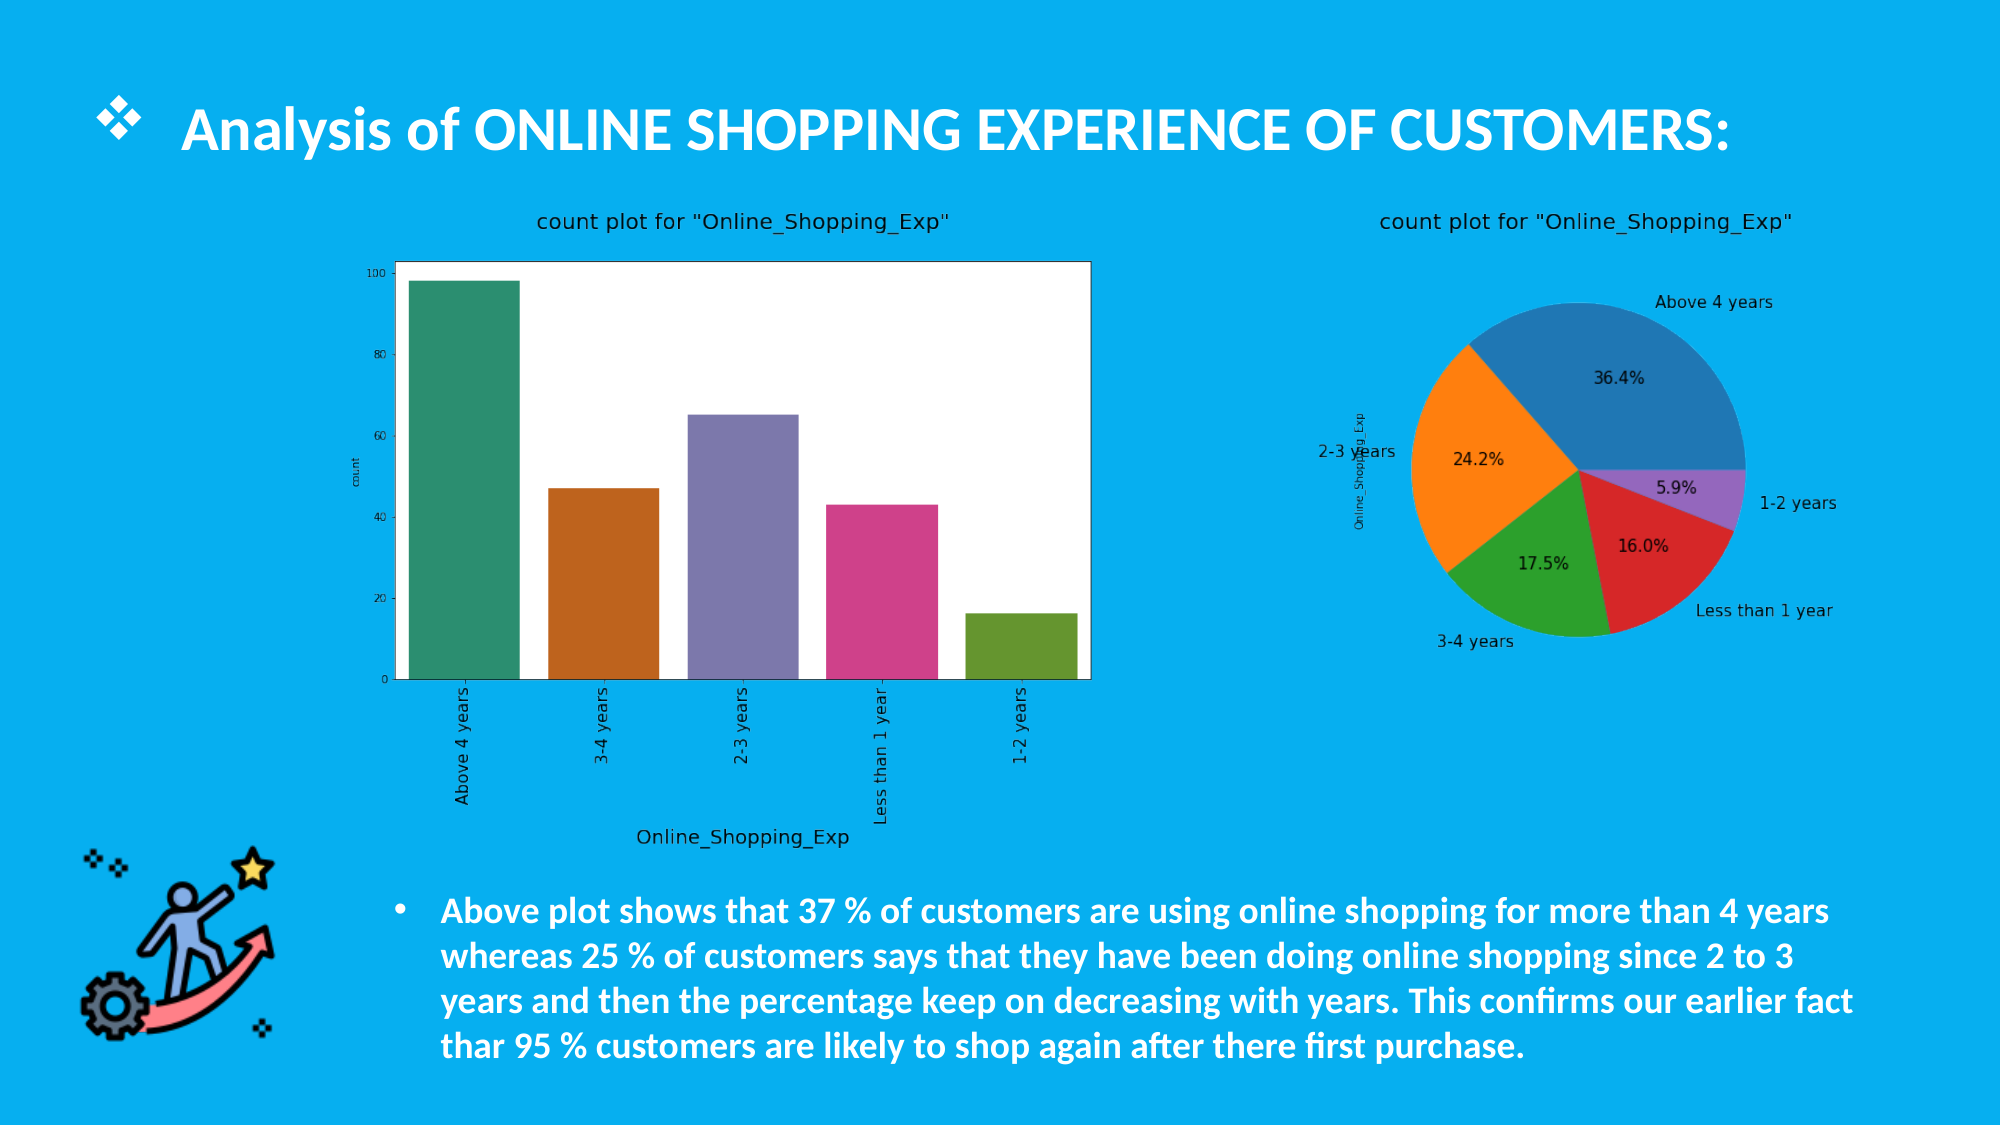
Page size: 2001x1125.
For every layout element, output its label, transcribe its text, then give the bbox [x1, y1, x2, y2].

text_box Analysis of online shopping experience of customers: [77, 80, 2000, 171]
picture [1412, 303, 1746, 637]
picture [1745, 214, 1753, 226]
picture [395, 261, 1091, 680]
picture [233, 848, 272, 888]
picture [83, 883, 272, 1039]
text_box Above plot shows that 37 % of customers are using online shopping for more than 4 years whereas 25 % of customers says that they have been doing online shopping since 2 to 3 years and then the percentage keep on decreasing with years. This confirms our earlier fact thar 95 % customers are likely to shop again after there first purchase. [378, 878, 1879, 1074]
